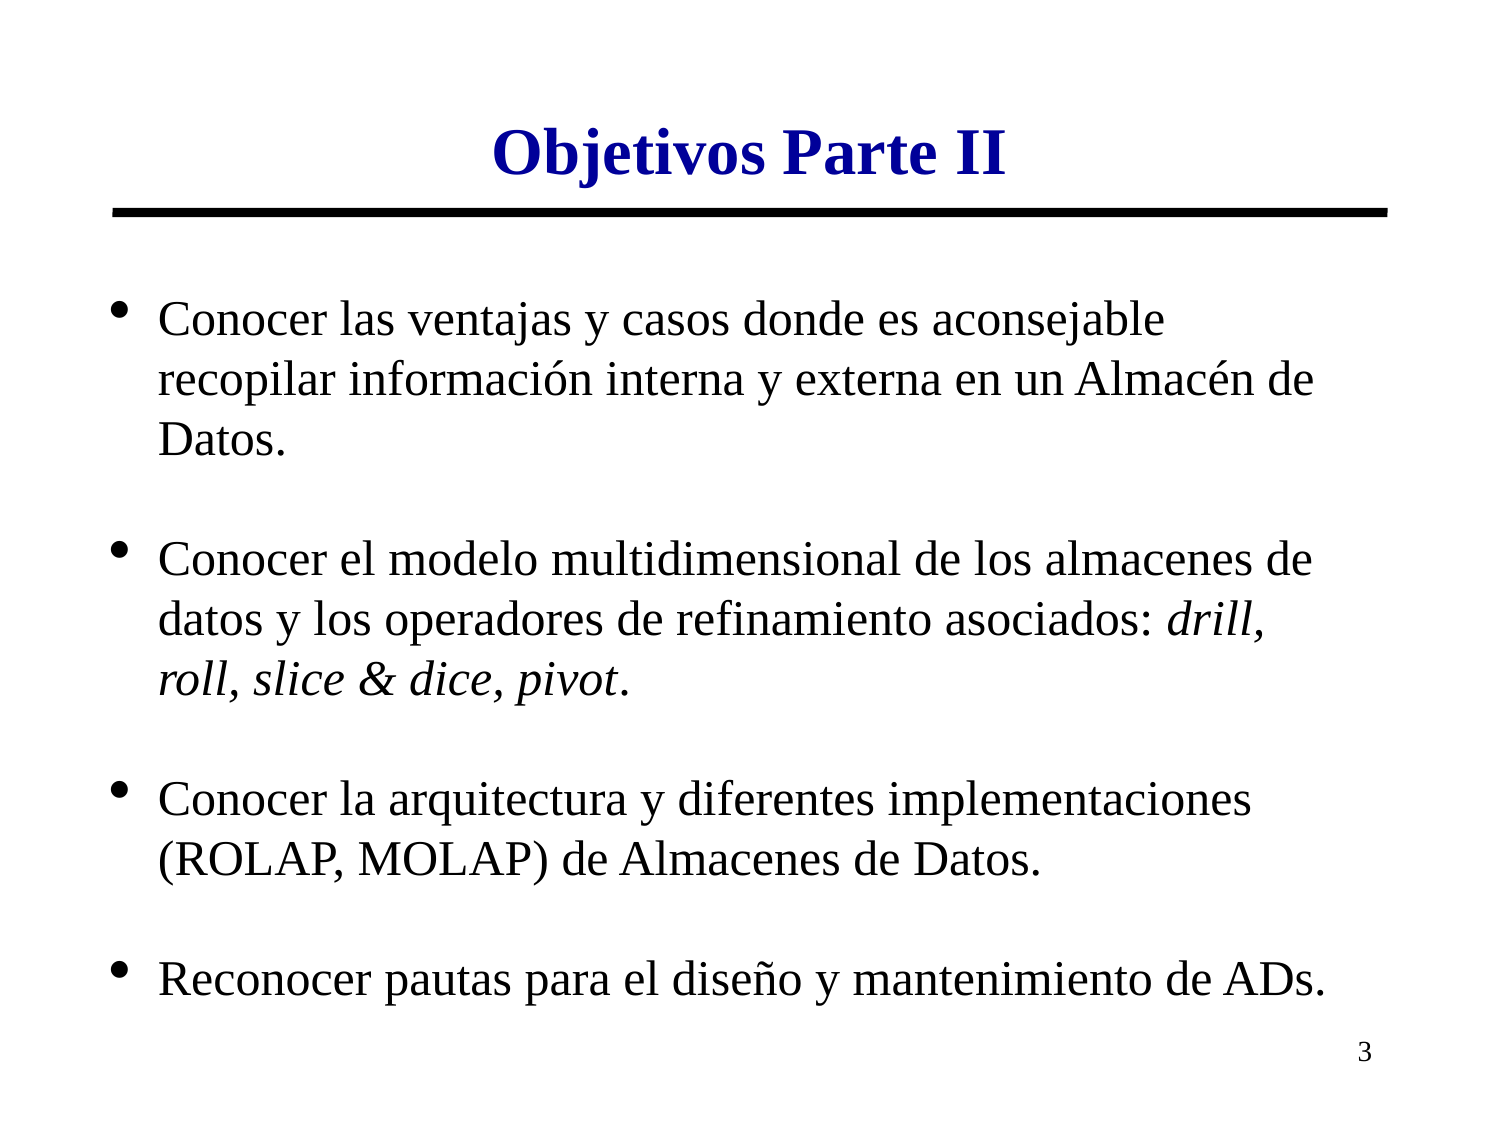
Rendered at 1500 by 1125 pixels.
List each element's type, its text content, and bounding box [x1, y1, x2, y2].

slide_number 3 [1074, 1024, 1388, 1101]
text_box Conocer las ventajas y casos donde es aconsejable recopilar información interna y externa en un Almacén de Datos. Conocer el modelo multidimensional de los almacenes de datos y los operadores de refinamiento asociados: drill, roll, slice & dice, pivot. Conocer la arquitectura y diferentes implementaciones (ROLAP, MOLAP) de Almacenes de Datos. Reconocer pautas para el diseño y mantenimiento de ADs. [96, 278, 1347, 1073]
title Objetivos Parte II [112, 99, 1388, 288]
